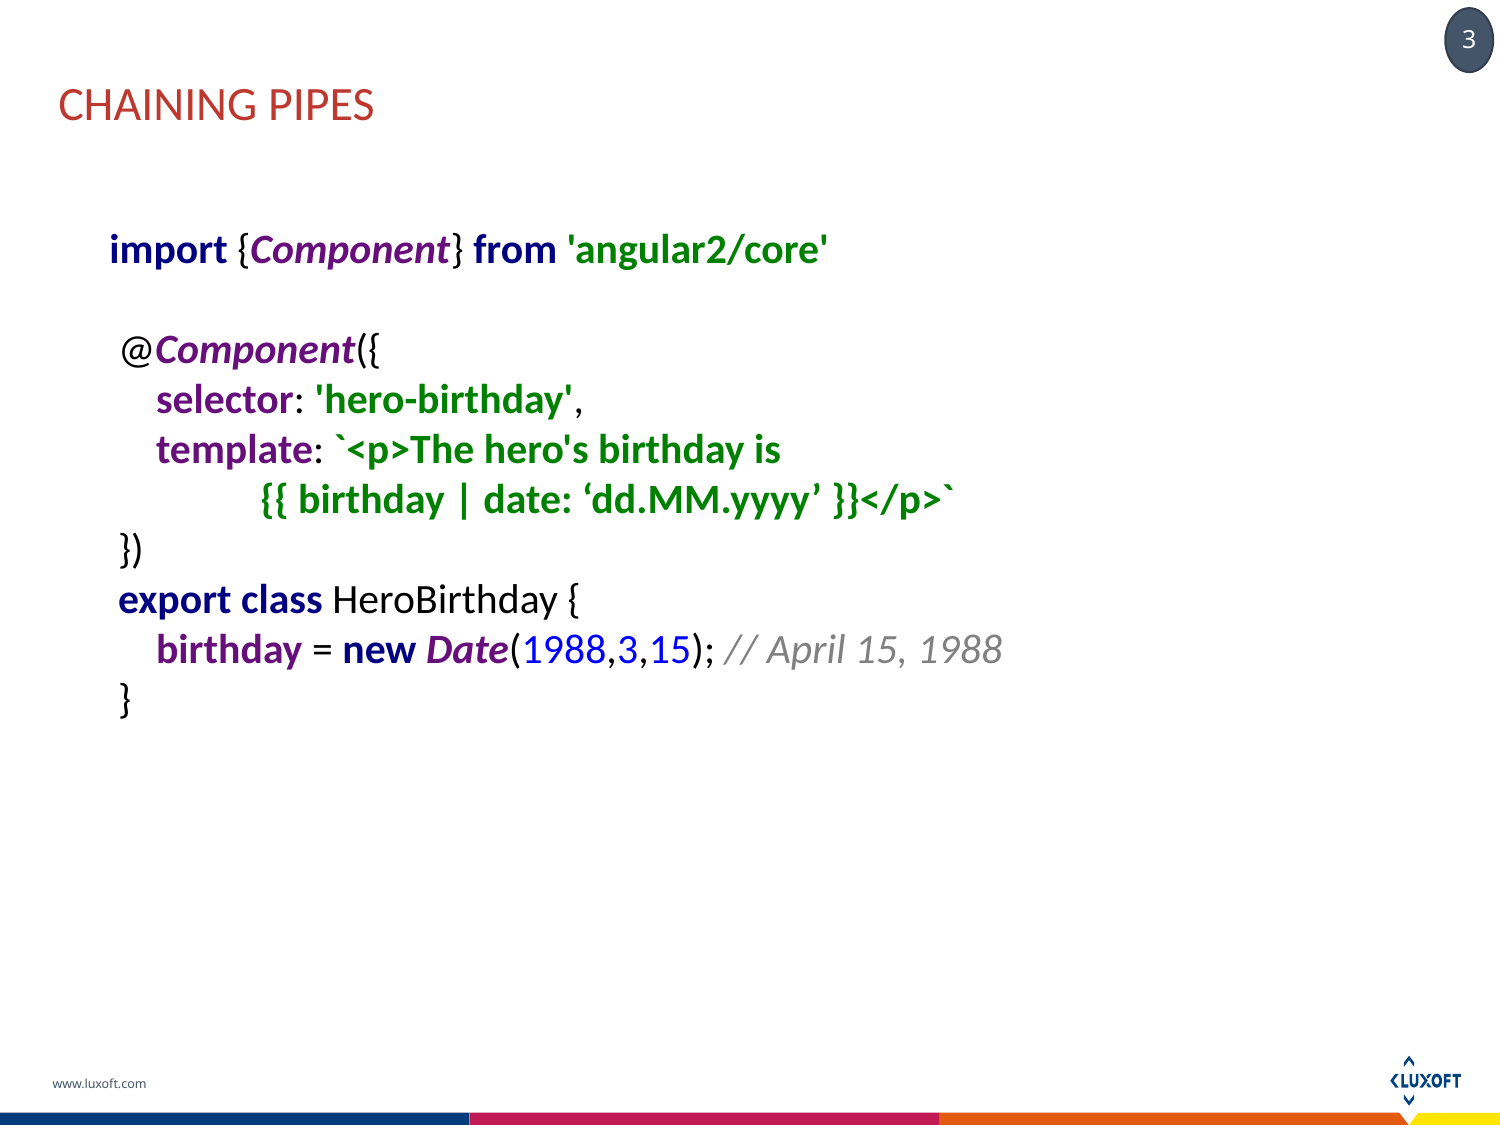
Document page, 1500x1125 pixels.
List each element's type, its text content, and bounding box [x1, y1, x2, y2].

text_box import {Component} from 'angular2/core' @Component({ selector: 'hero-birthday', template: `<p>The hero's birthday is {{ birthday | date: ‘dd.MM.yyyy’ }}</p>` }) export class HeroBirthday { birthday = new Date(1988,3,15); // April 15, 1988 } [47, 214, 1391, 810]
title Chaining pipes [47, 59, 1457, 143]
